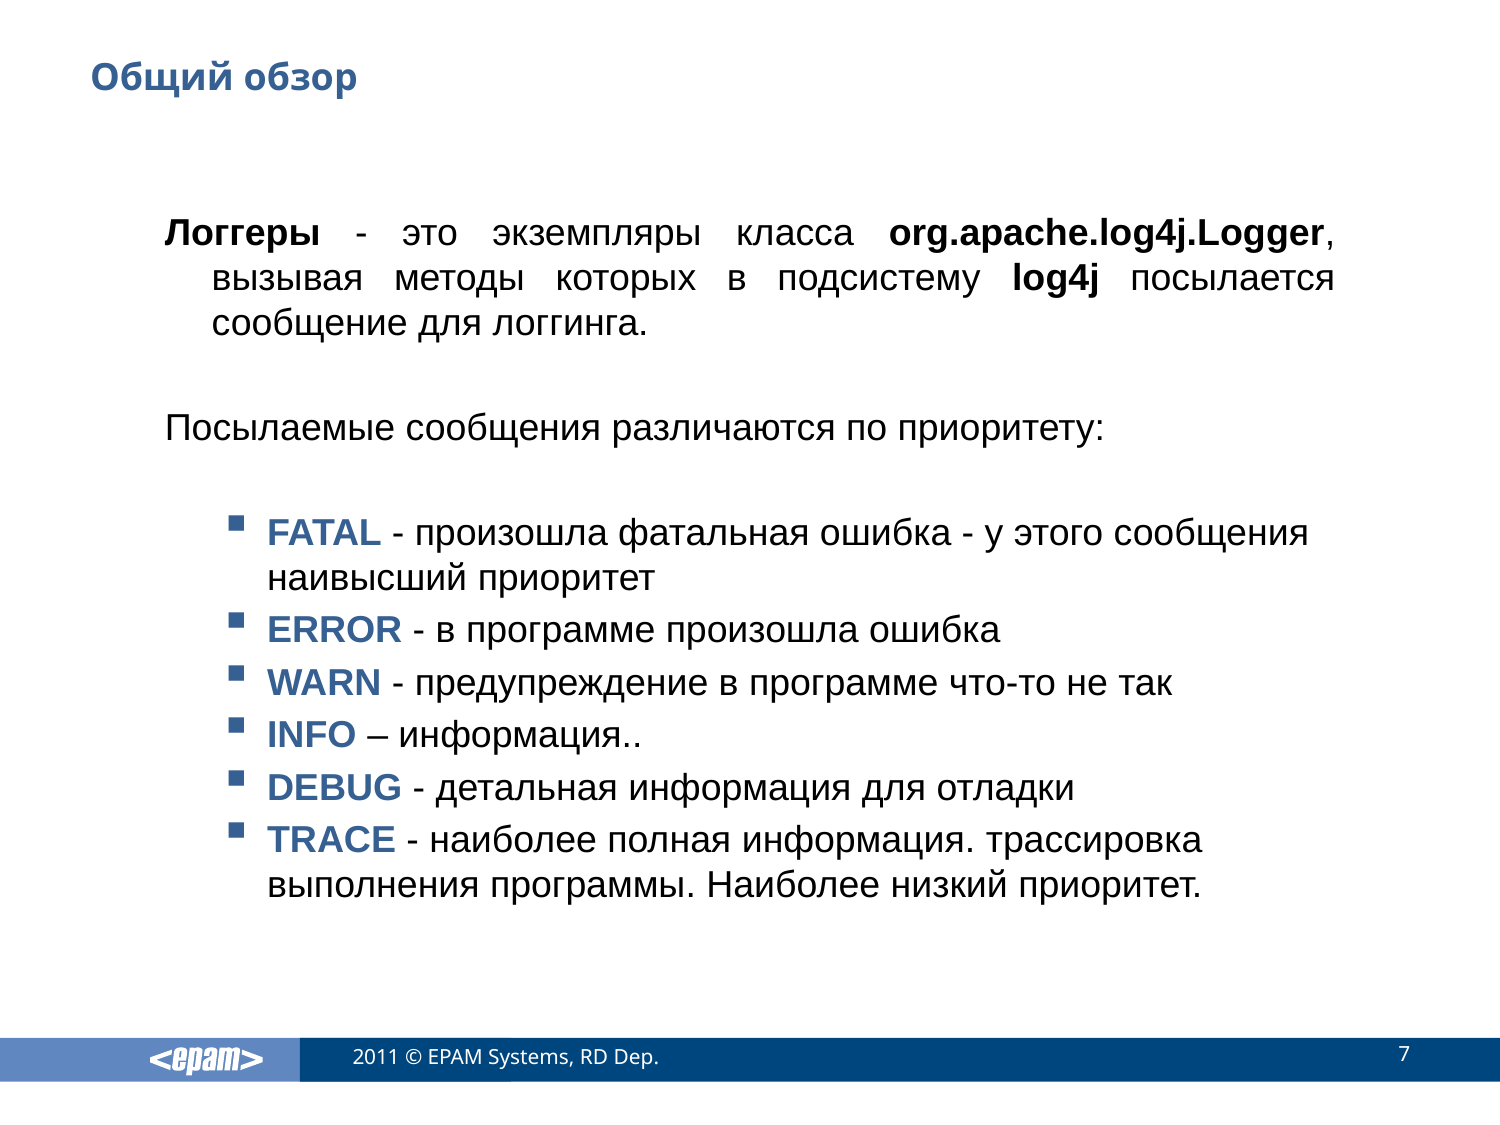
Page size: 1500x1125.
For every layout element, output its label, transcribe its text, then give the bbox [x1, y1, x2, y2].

footer 2011 © EPAM Systems, RD Dep. [337, 1028, 738, 1088]
slide_number 7 [1262, 1025, 1425, 1085]
title Общий обзор [75, 45, 1425, 163]
list Логгеры - это экземпляры класса org.apache.log4j.Logger, вызывая методы которых в подсистему log4j посылается сообщение для логгинга. Посылаемые сообщения различаются по приоритету: FATAL - произошла фатальная ошибка - у этого сообщения наивысший приоритет ERROR - в программе произошла ошибка WARN - предупреждение в программе что-то не так INFO – информация.. DEBUG - детальная информация для отладки TRACE - наиболее полная информация. трассировка выполнения программы. Наиболее низкий приоритет. [150, 200, 1350, 988]
